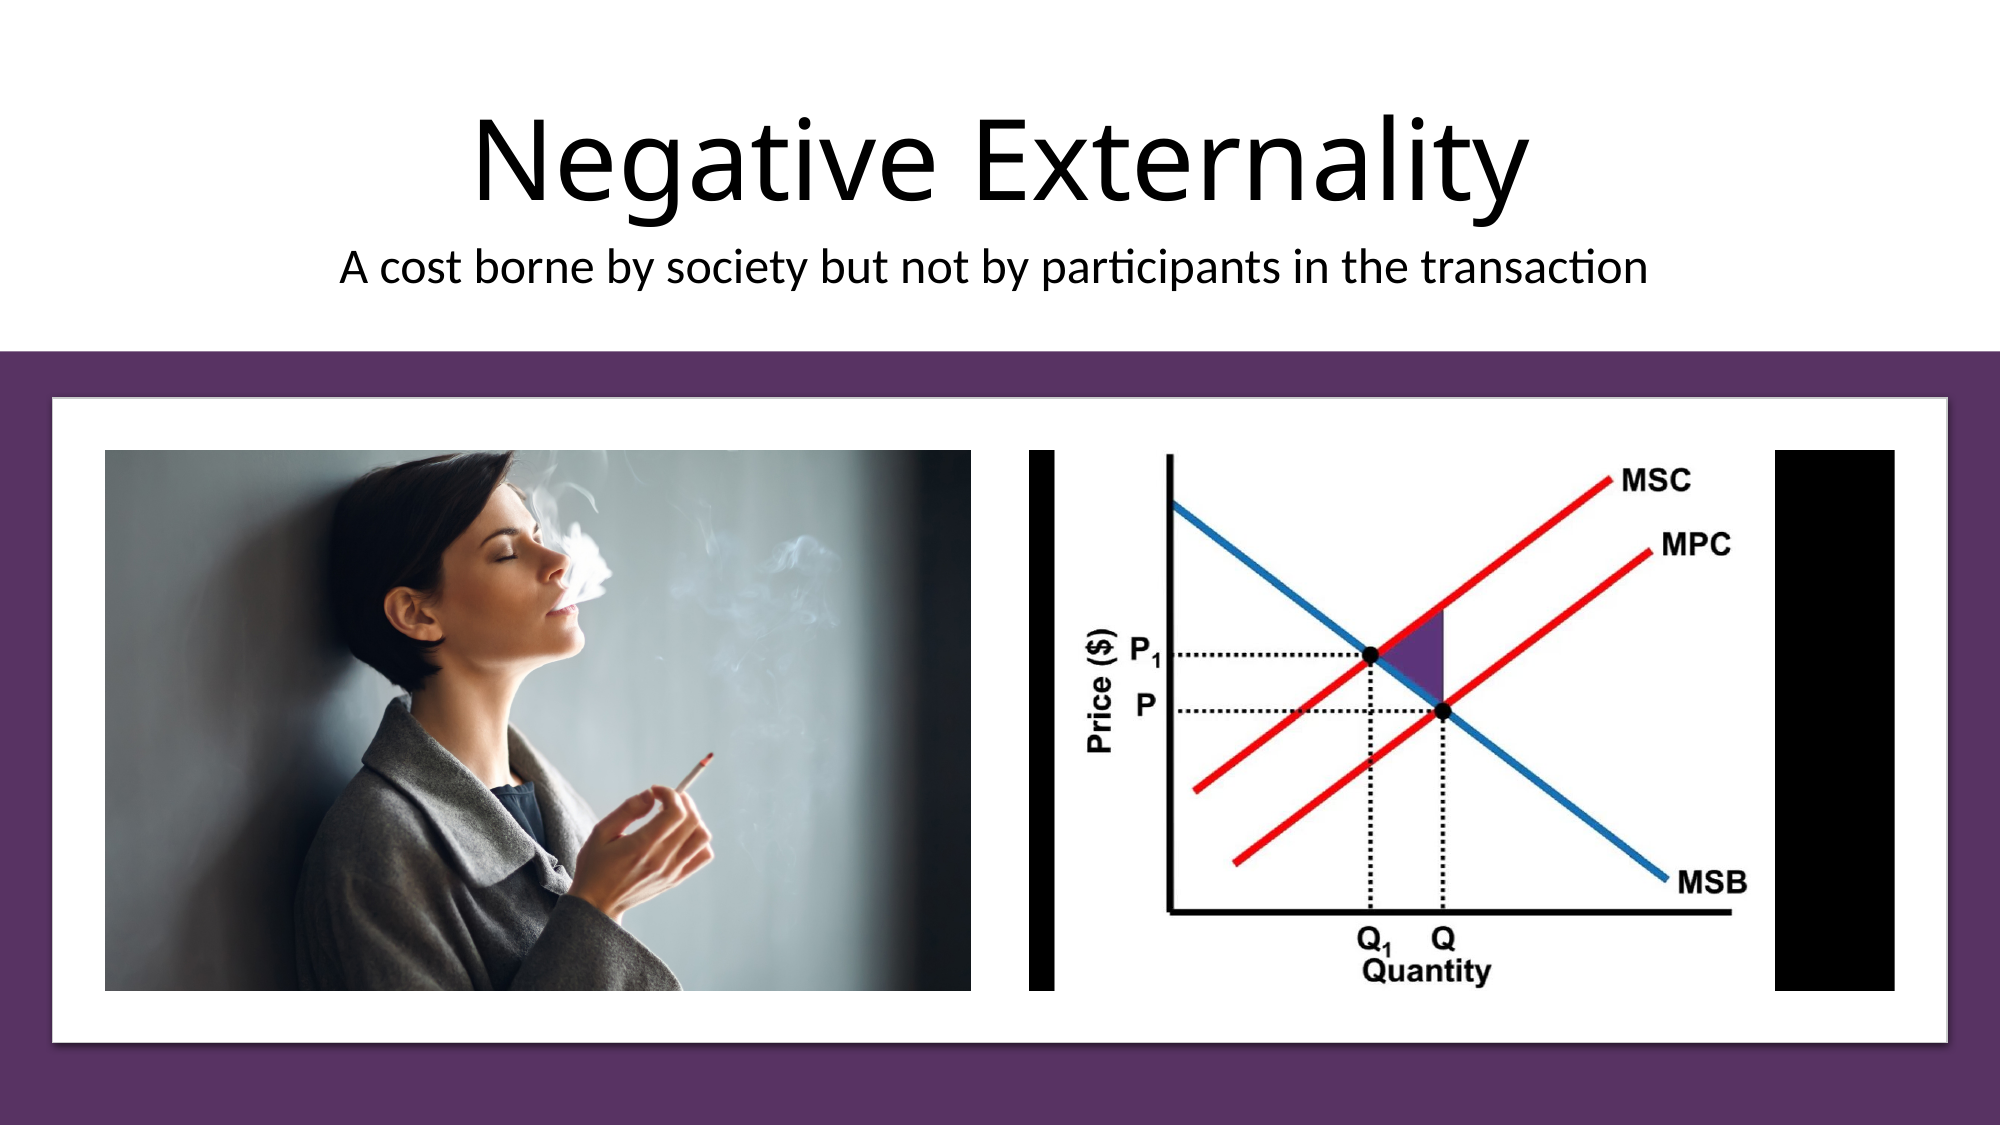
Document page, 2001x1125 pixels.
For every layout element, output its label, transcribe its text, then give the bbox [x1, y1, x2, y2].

title Negative Externality [162, 55, 1838, 232]
picture [1029, 450, 1895, 991]
picture [105, 450, 971, 991]
text_box [0, 350, 2000, 1125]
text_box [52, 397, 1948, 1044]
list A cost borne by society but not by participants in the transaction [162, 232, 1838, 320]
